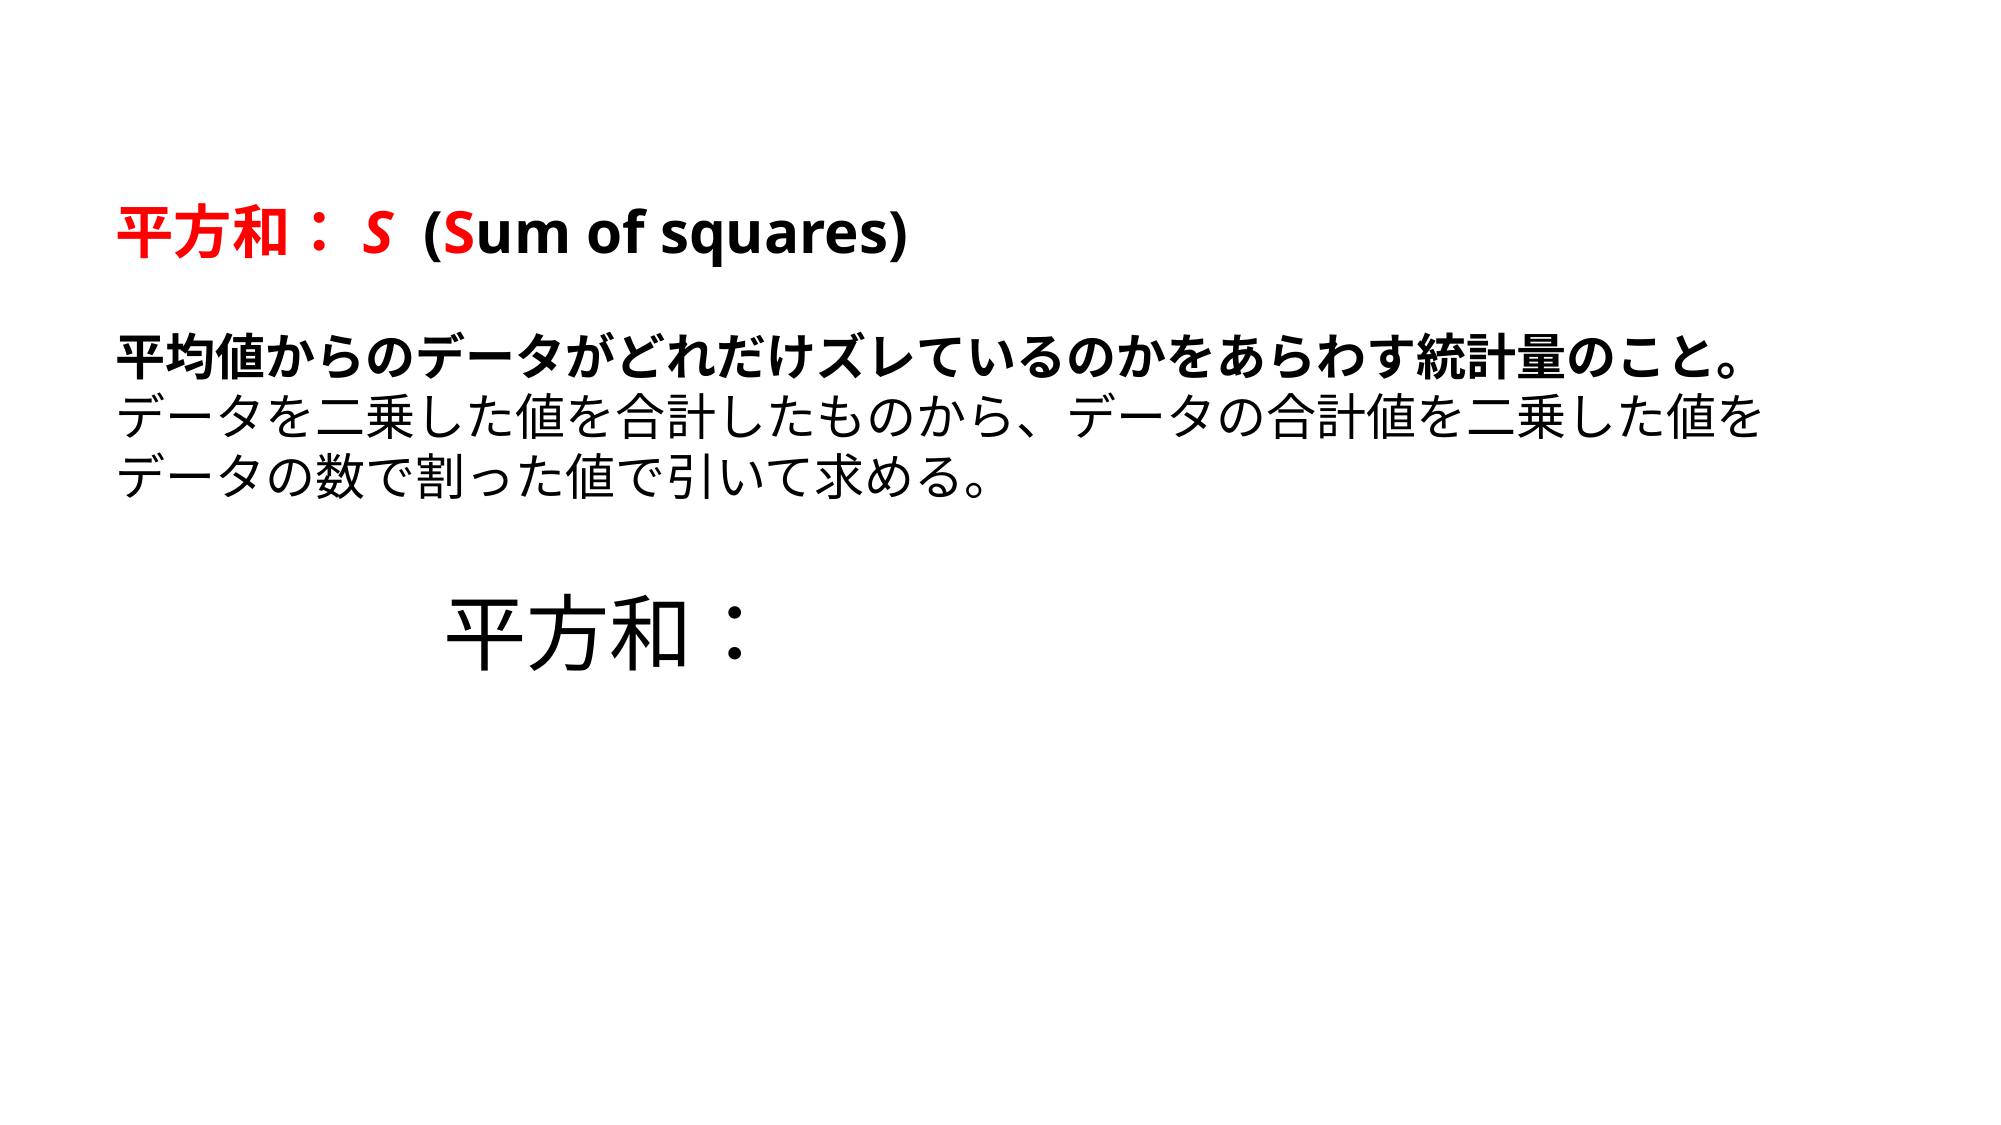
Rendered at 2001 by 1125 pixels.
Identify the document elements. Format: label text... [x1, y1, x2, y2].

text_box 平方和：S (Sum of squares) 平均値からのデータがどれだけズレているのかをあらわす統計量のこと。 データを二乗した値を合計したものから、データの合計値を二乗した値を データの数で割った値で引いて求める。 [101, 188, 1899, 513]
